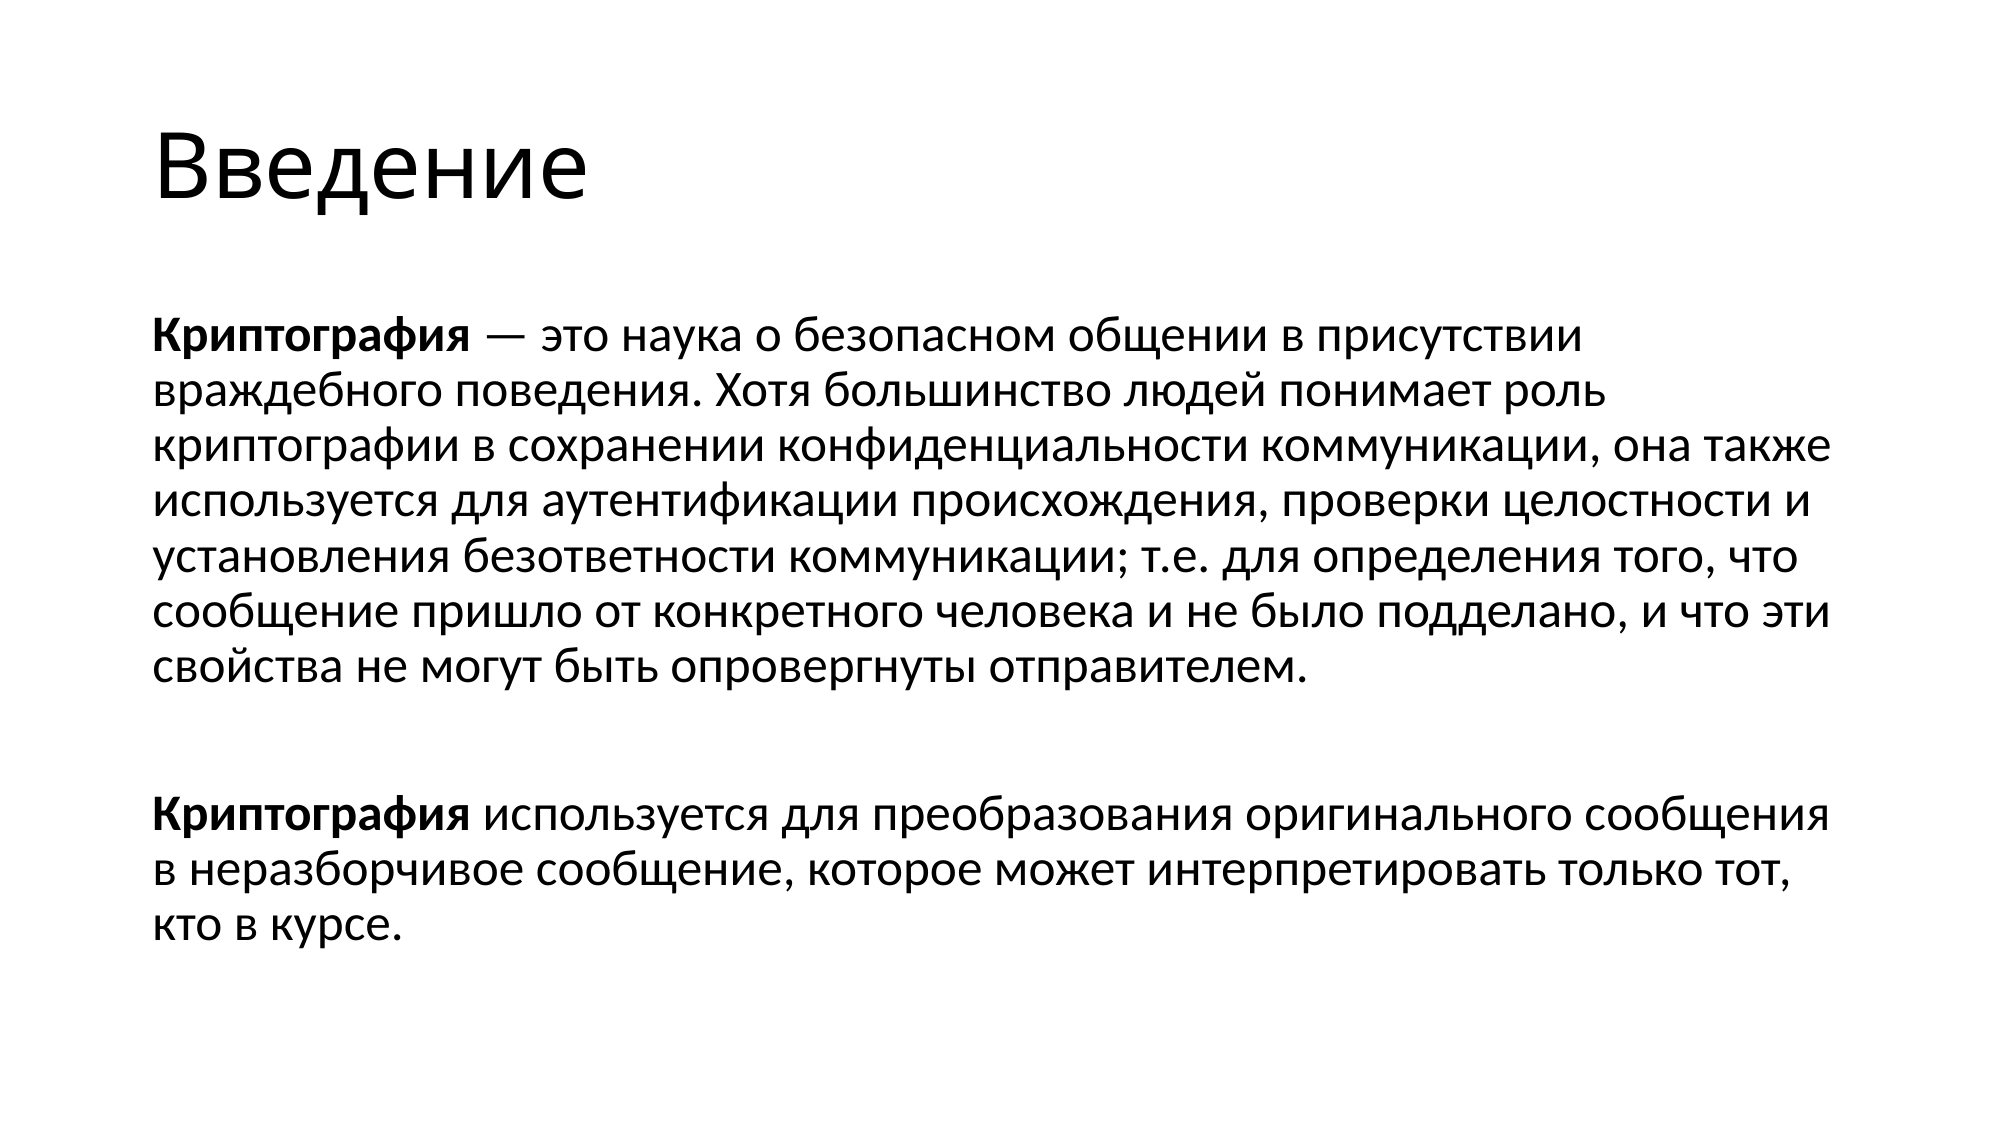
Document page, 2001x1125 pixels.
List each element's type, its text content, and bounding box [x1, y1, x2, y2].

list Криптография — это наука о безопасном общении в присутствии враждебного поведения. Хотя большинство людей понимает роль криптографии в сохранении конфиденциальности коммуникации, она также используется для аутентификации происхождения, проверки целостности и установления безответности коммуникации; т.е. для определения того, что сообщение пришло от конкретного человека и не было подделано, и что эти свойства не могут быть опровергнуты отправителем. Криптография используется для преобразования оригинального сообщения в неразборчивое сообщение, которое может интерпретировать только тот, кто в курсе. [137, 299, 1863, 1014]
title Введение [137, 59, 1863, 278]
